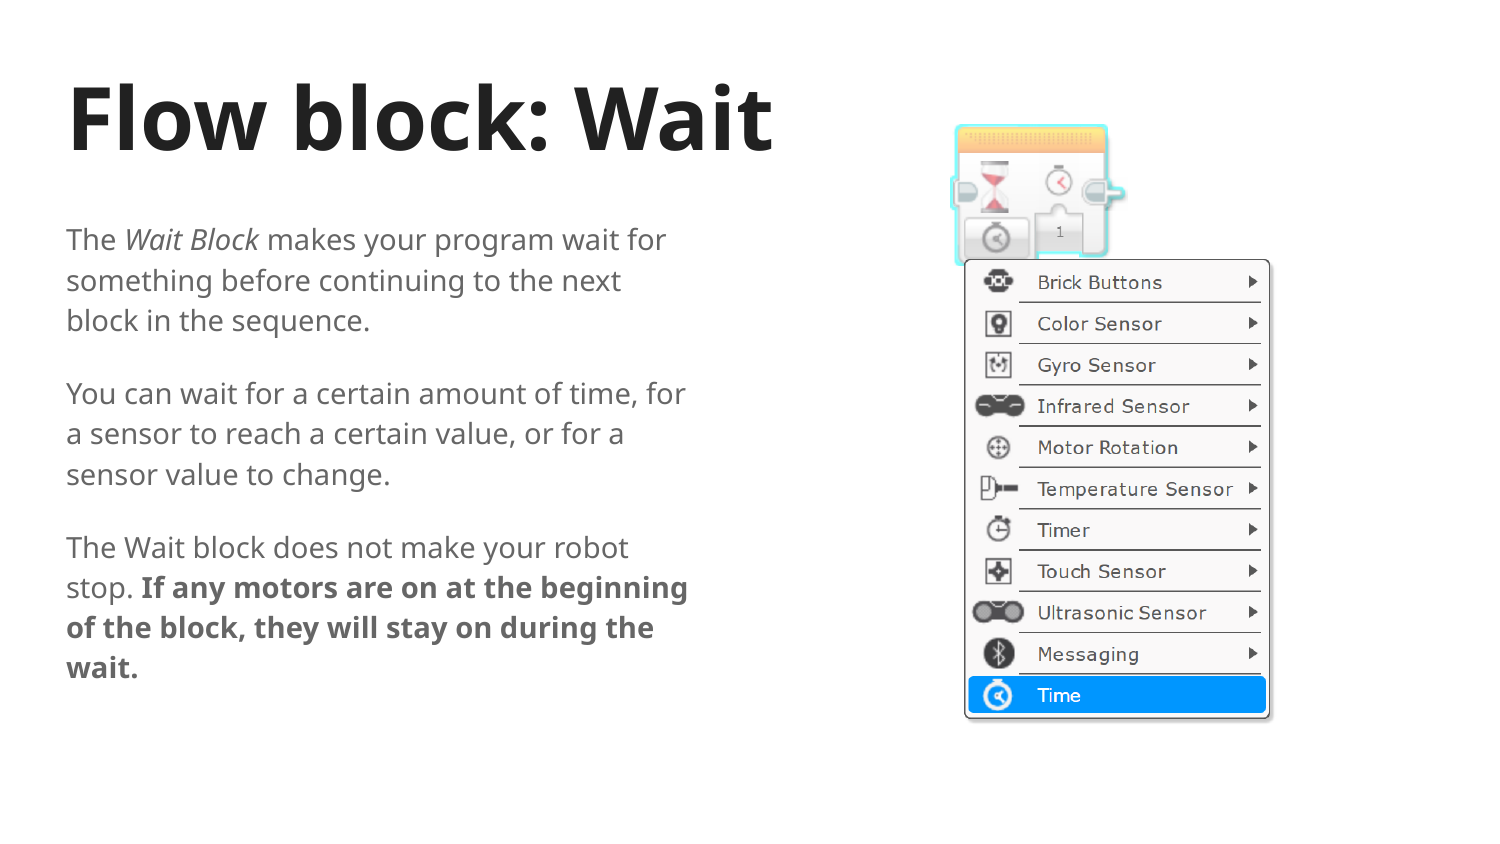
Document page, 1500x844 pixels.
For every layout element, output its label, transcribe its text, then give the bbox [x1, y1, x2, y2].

picture [933, 100, 1309, 744]
list The Wait Block makes your program wait for something before continuing to the next block in the sequence. You can wait for a certain amount of time, for a sensor to reach a certain value, or for a sensor value to change. The Wait block does not make your robot stop. If any motors are on at the beginning of the block, they will stay on during the wait. [51, 201, 708, 750]
title Flow block: Wait [51, 48, 1449, 180]
